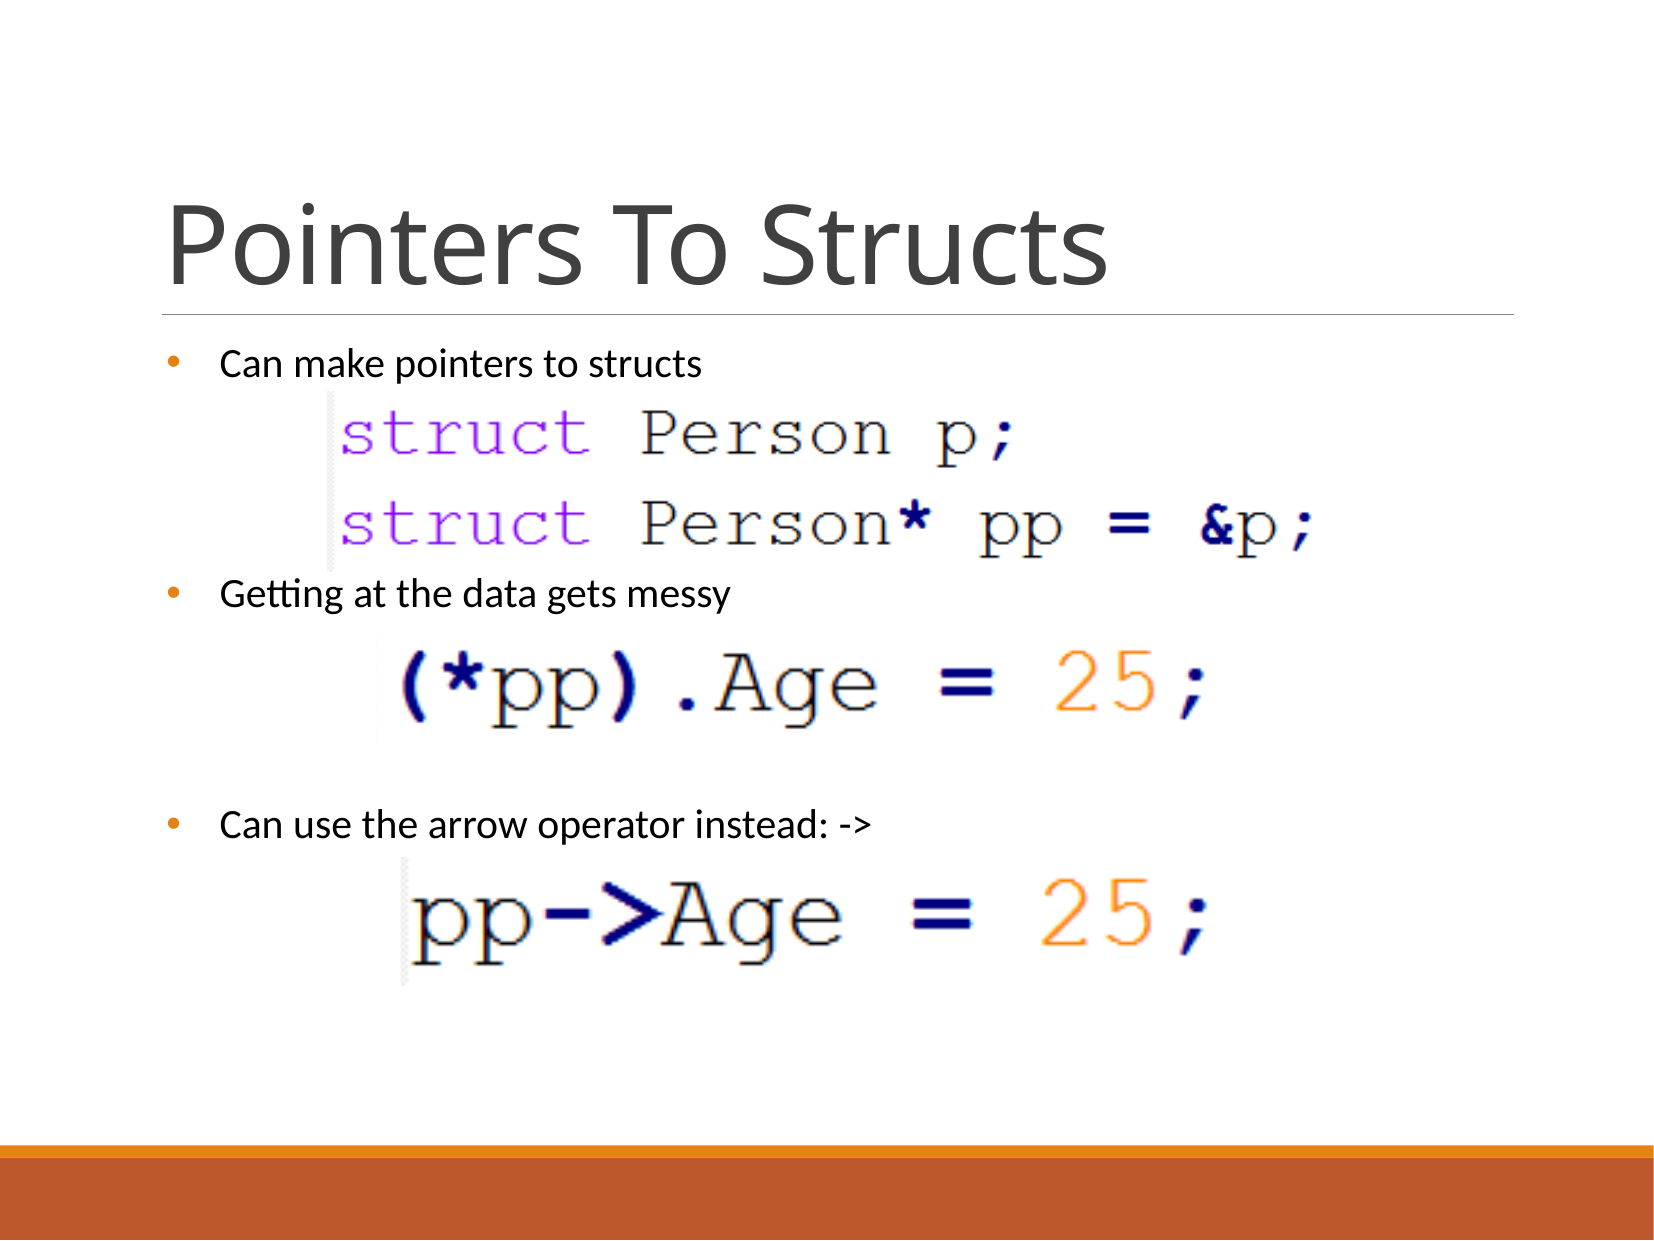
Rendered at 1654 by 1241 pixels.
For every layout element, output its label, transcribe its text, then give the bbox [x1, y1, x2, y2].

picture [326, 390, 1335, 573]
title Pointers To Structs [148, 51, 1513, 315]
picture [400, 856, 1261, 986]
picture [376, 628, 1240, 745]
list Can make pointers to structs Getting at the data gets messy Can use the arrow operator instead: -> [148, 333, 1513, 1062]
